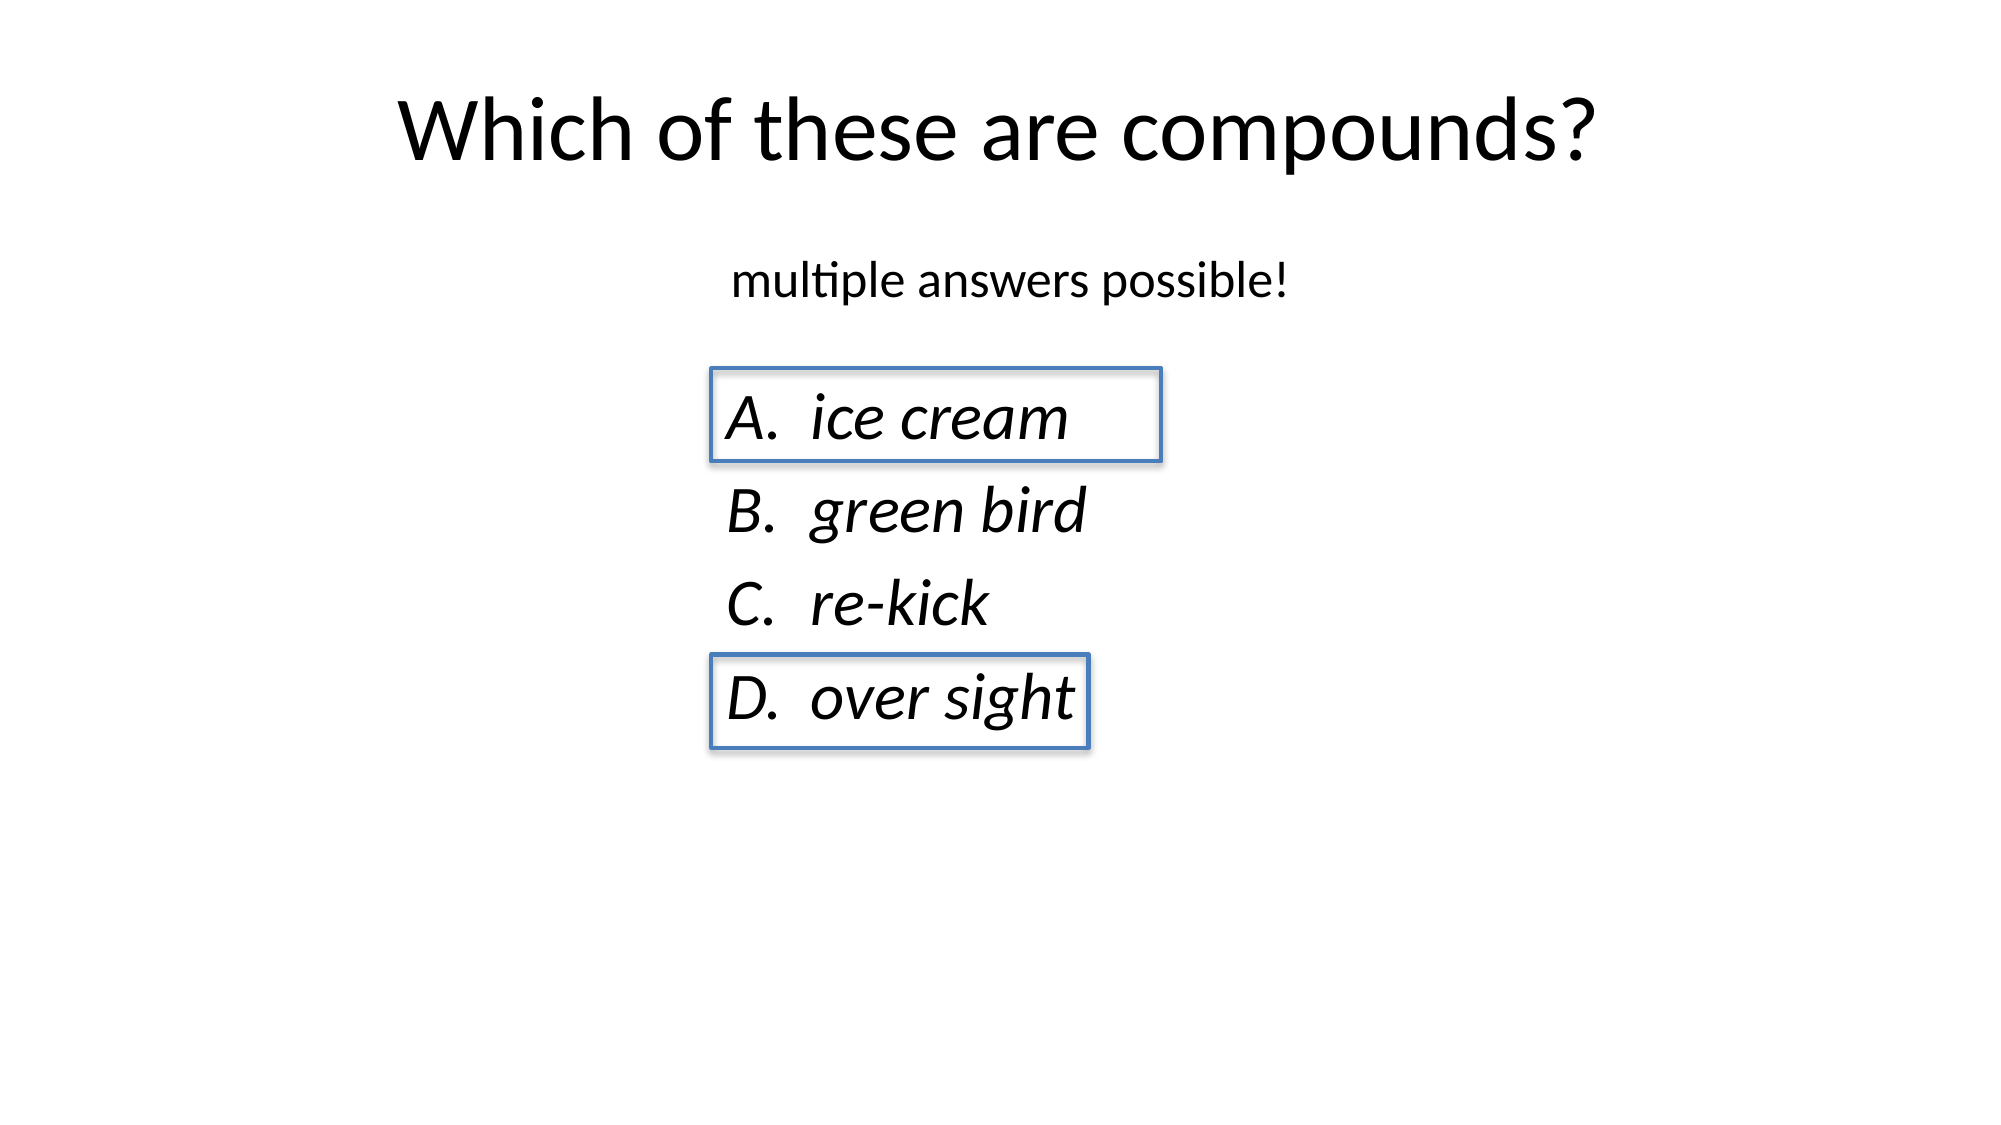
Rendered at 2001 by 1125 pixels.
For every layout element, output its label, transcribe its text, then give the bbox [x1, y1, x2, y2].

text_box [711, 654, 1089, 748]
title Which of these are compounds? [99, 45, 1900, 204]
text_box [711, 368, 1162, 462]
list ice cream green bird re-kick over sight [711, 364, 1387, 978]
text_box multiple answers possible! [715, 238, 1306, 316]
